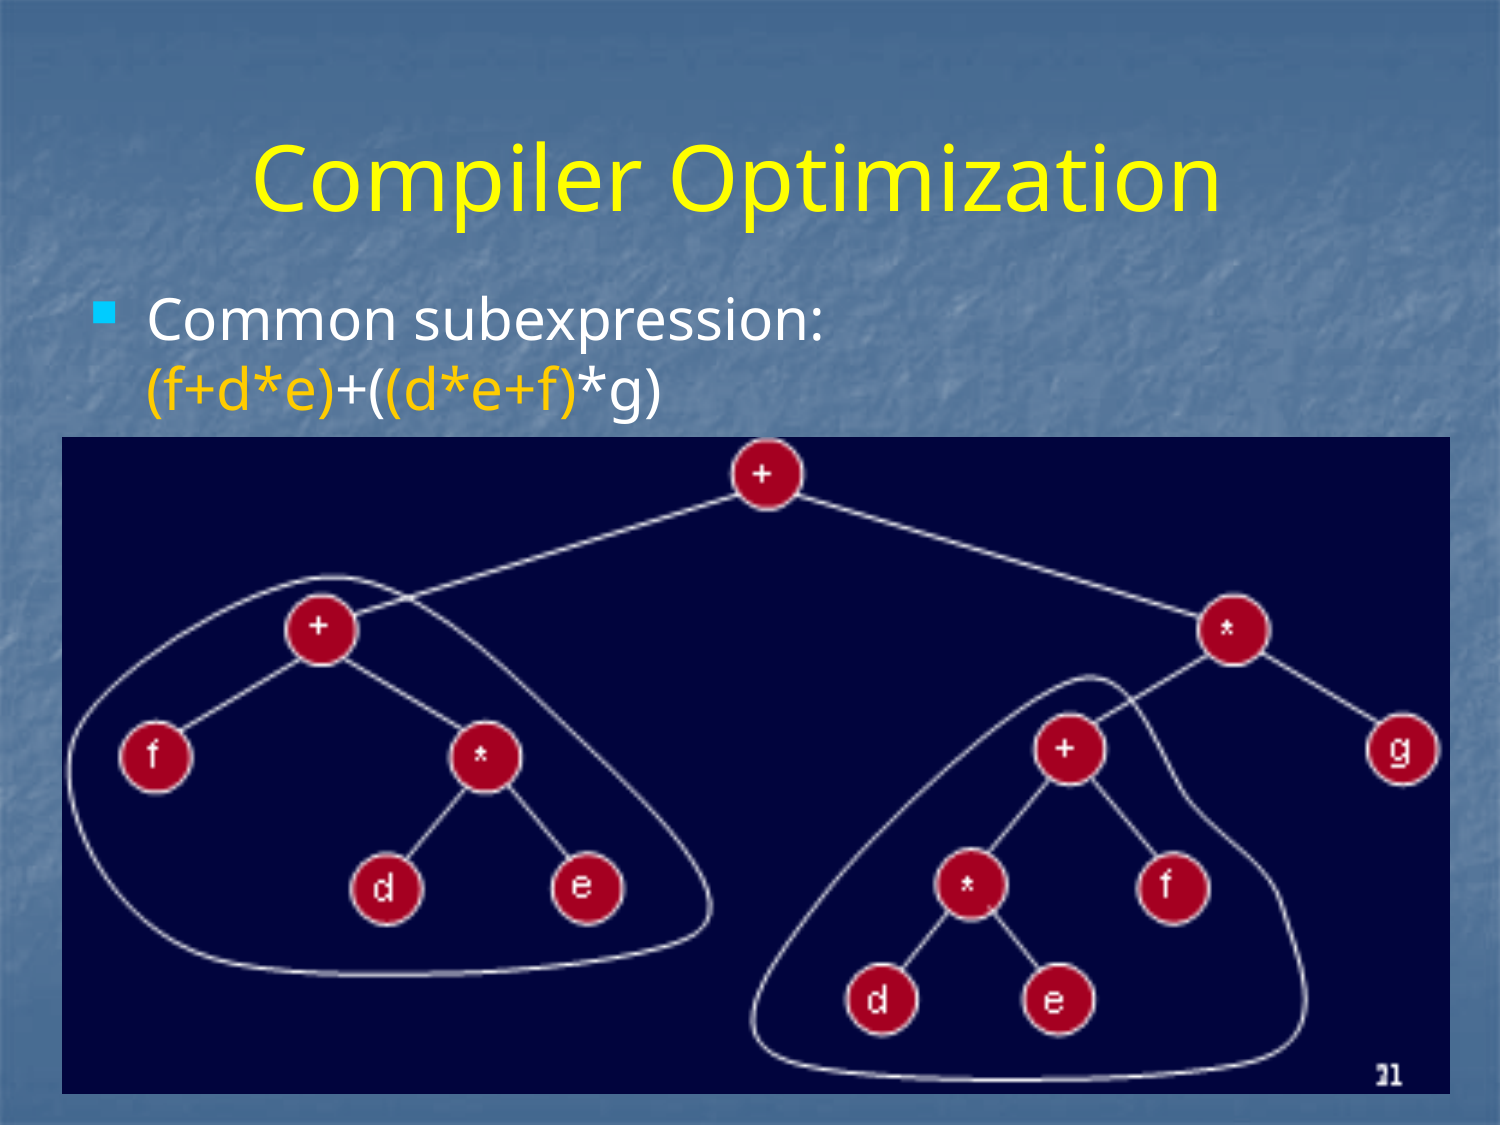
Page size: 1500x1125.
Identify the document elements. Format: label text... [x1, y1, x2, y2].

picture [62, 437, 1451, 1094]
title Compiler Optimization [74, 62, 1426, 274]
list Common subexpression: (f+d*e)+((d*e+f)*g) [74, 274, 1426, 435]
